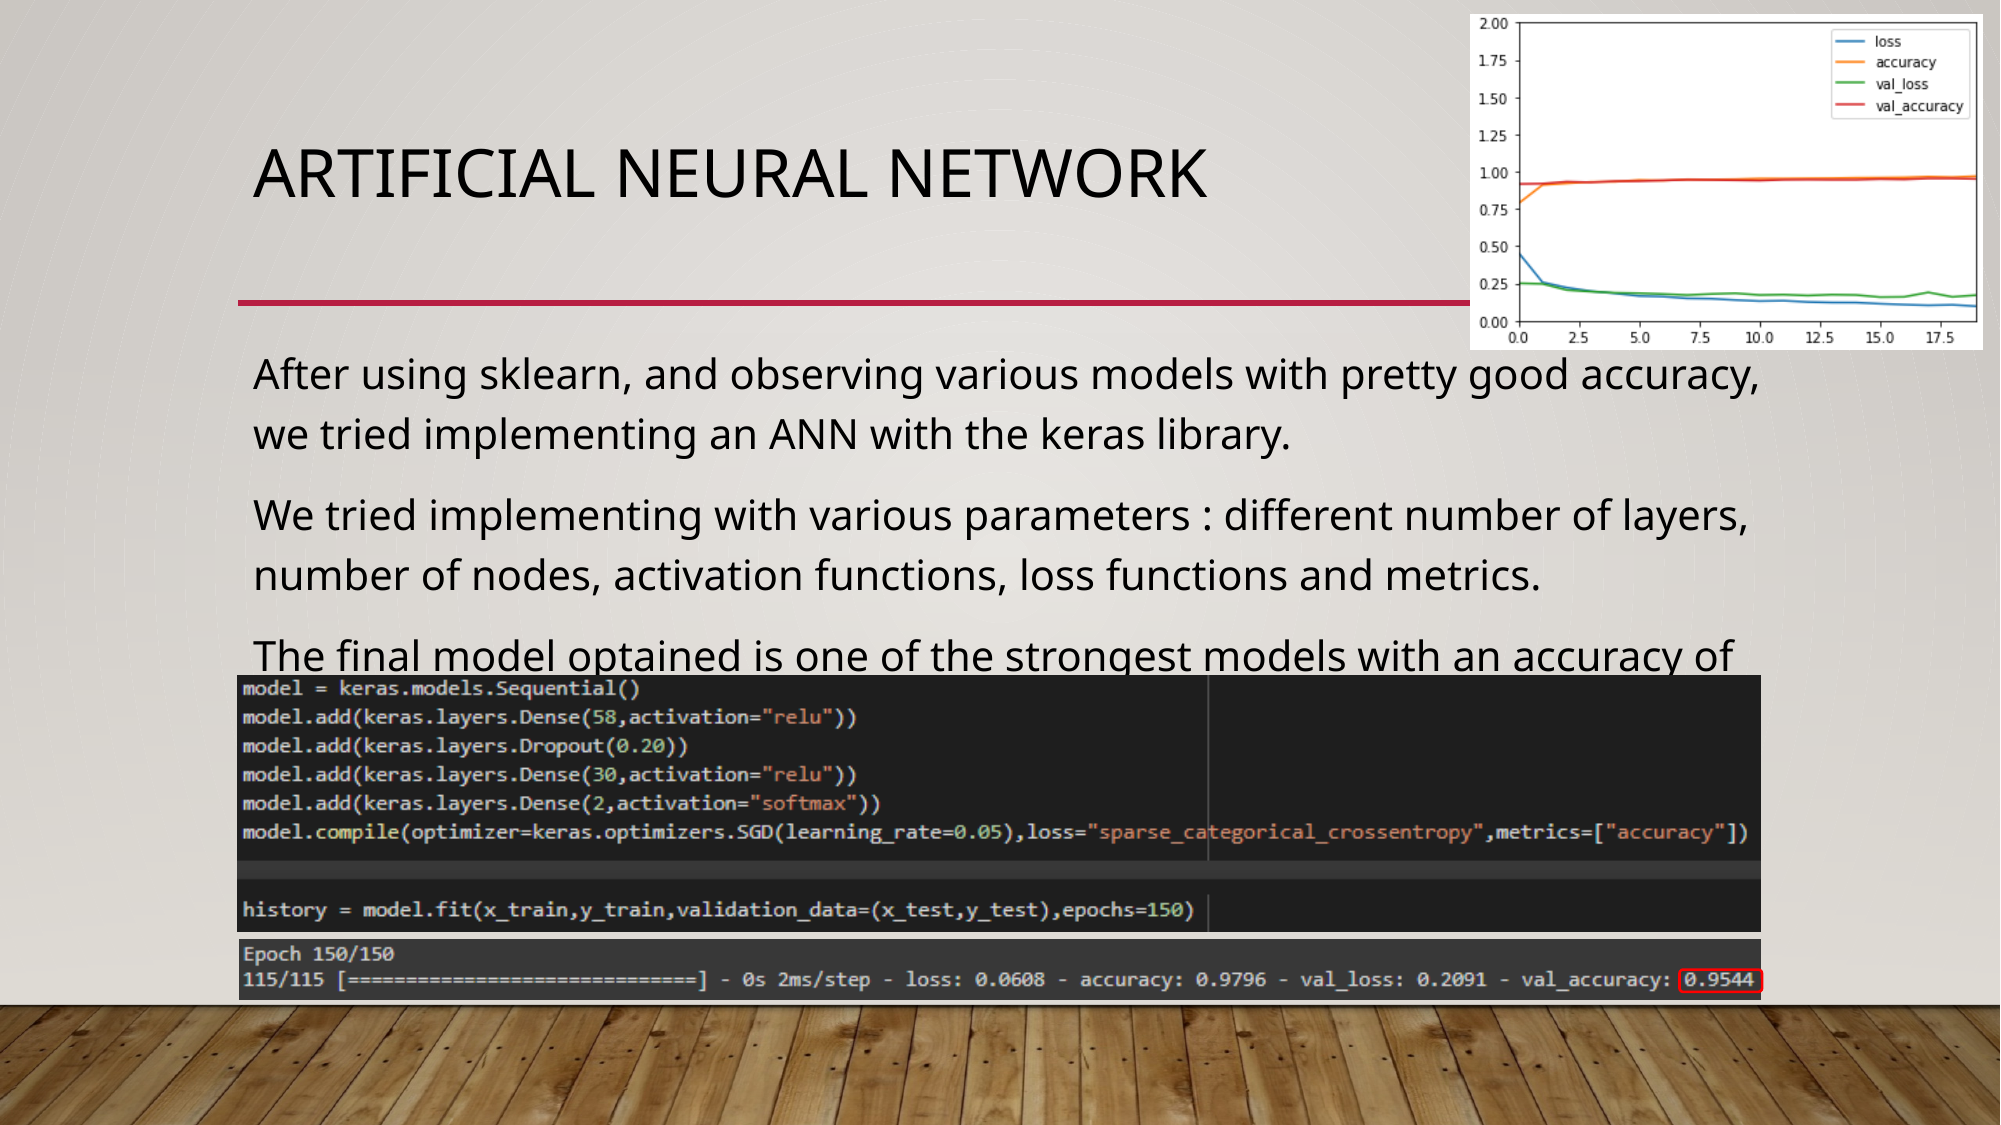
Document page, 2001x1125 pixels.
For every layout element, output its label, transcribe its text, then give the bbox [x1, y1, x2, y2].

picture [239, 939, 1761, 1001]
list After using sklearn, and observing various models with pretty good accuracy, we tried implementing an ANN with the keras library. We tried implementing with various parameters : different number of layers, number of nodes, activation functions, loss functions and metrics. The final model optained is one of the strongest models with an accuracy of 95.44% [238, 330, 1814, 897]
picture [1469, 14, 1983, 350]
picture [236, 674, 1761, 933]
title Artificial Neural Network [238, 131, 1469, 305]
picture [0, 1005, 2000, 1125]
